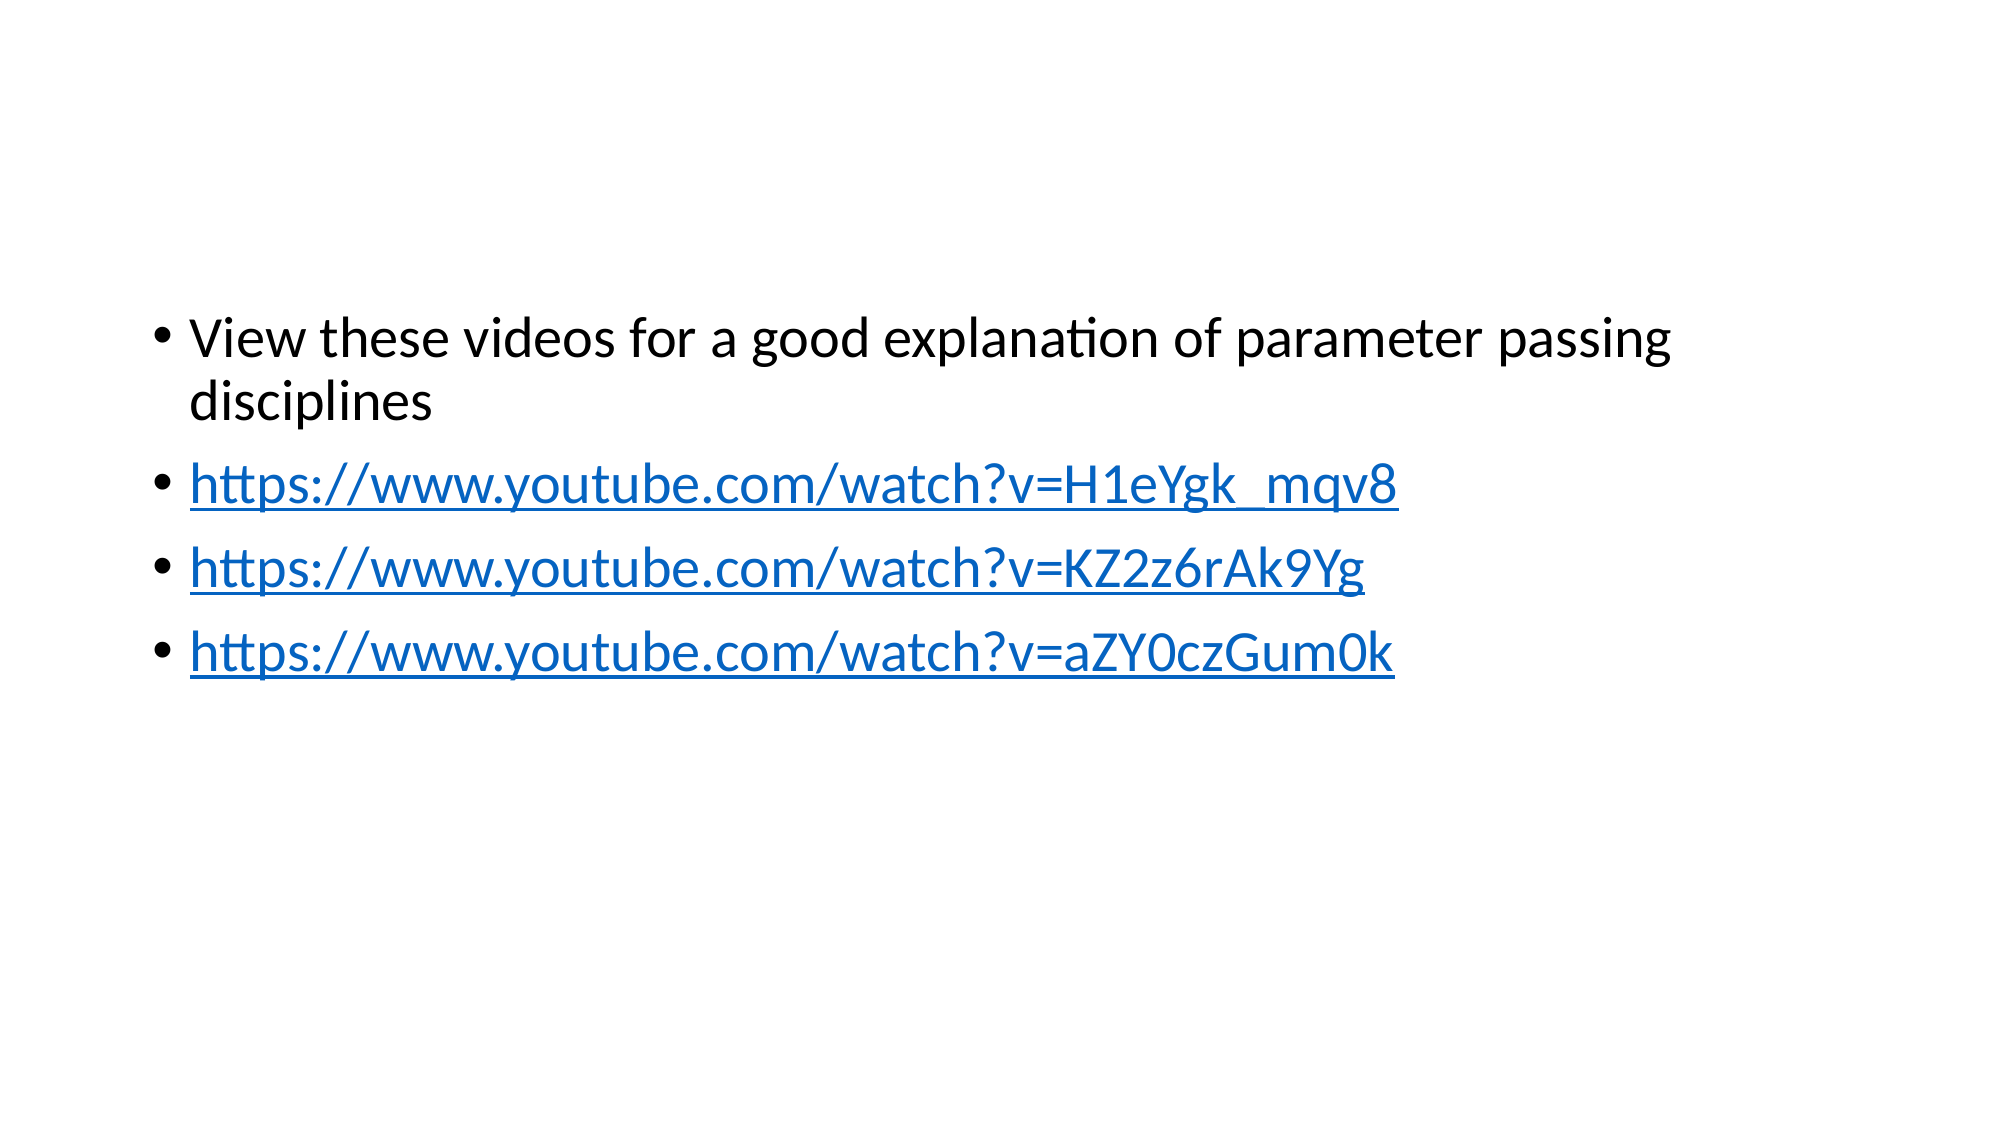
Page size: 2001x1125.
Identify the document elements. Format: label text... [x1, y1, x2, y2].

list View these videos for a good explanation of parameter passing disciplines https://www.youtube.com/watch?v=H1eYgk_mqv8 https://www.youtube.com/watch?v=KZ2z6rAk9Yg https://www.youtube.com/watch?v=aZY0czGum0k [137, 299, 1863, 1014]
